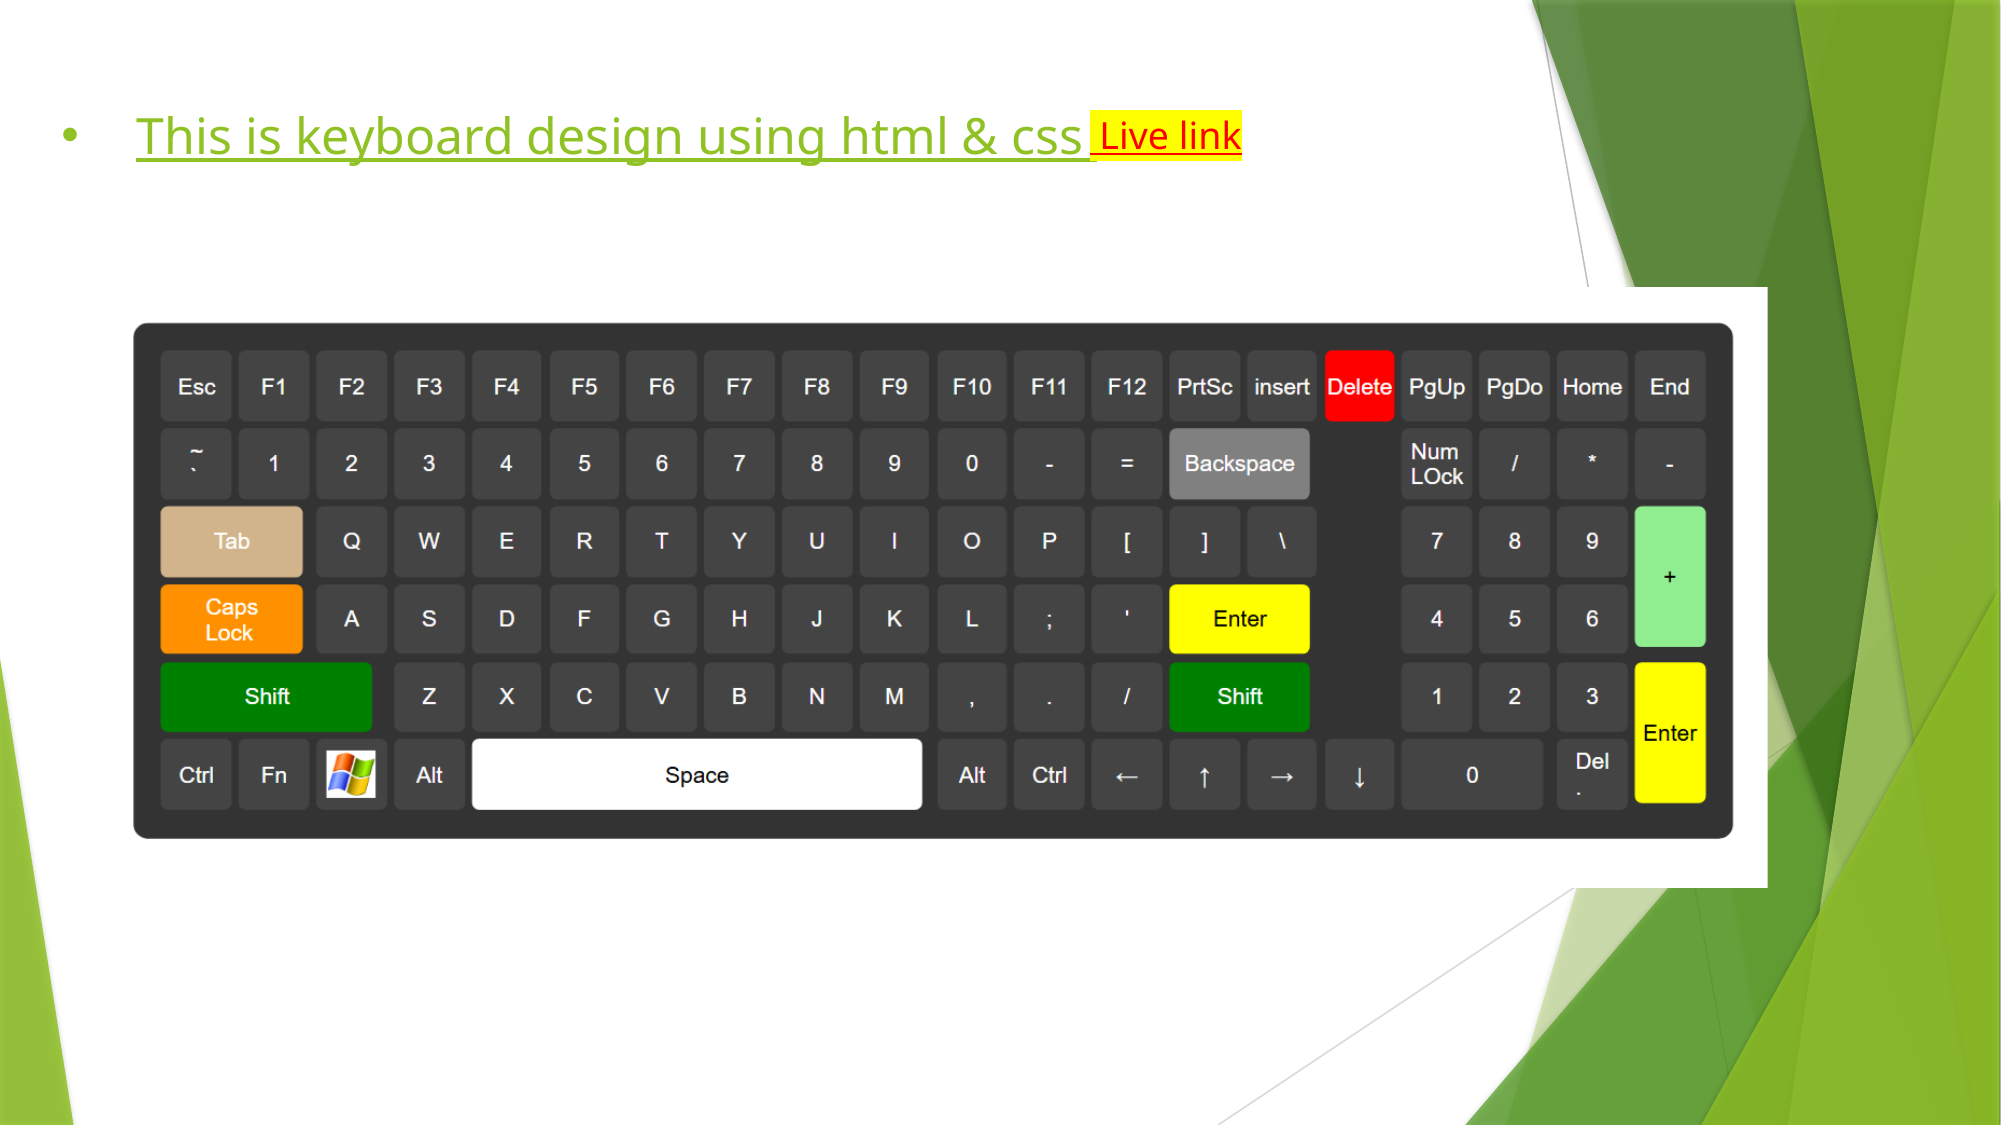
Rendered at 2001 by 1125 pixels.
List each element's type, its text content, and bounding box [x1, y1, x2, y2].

title This is keyboard design using html & css : [46, 97, 1457, 228]
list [128, 286, 1769, 888]
text_box Live link [1074, 104, 1368, 171]
